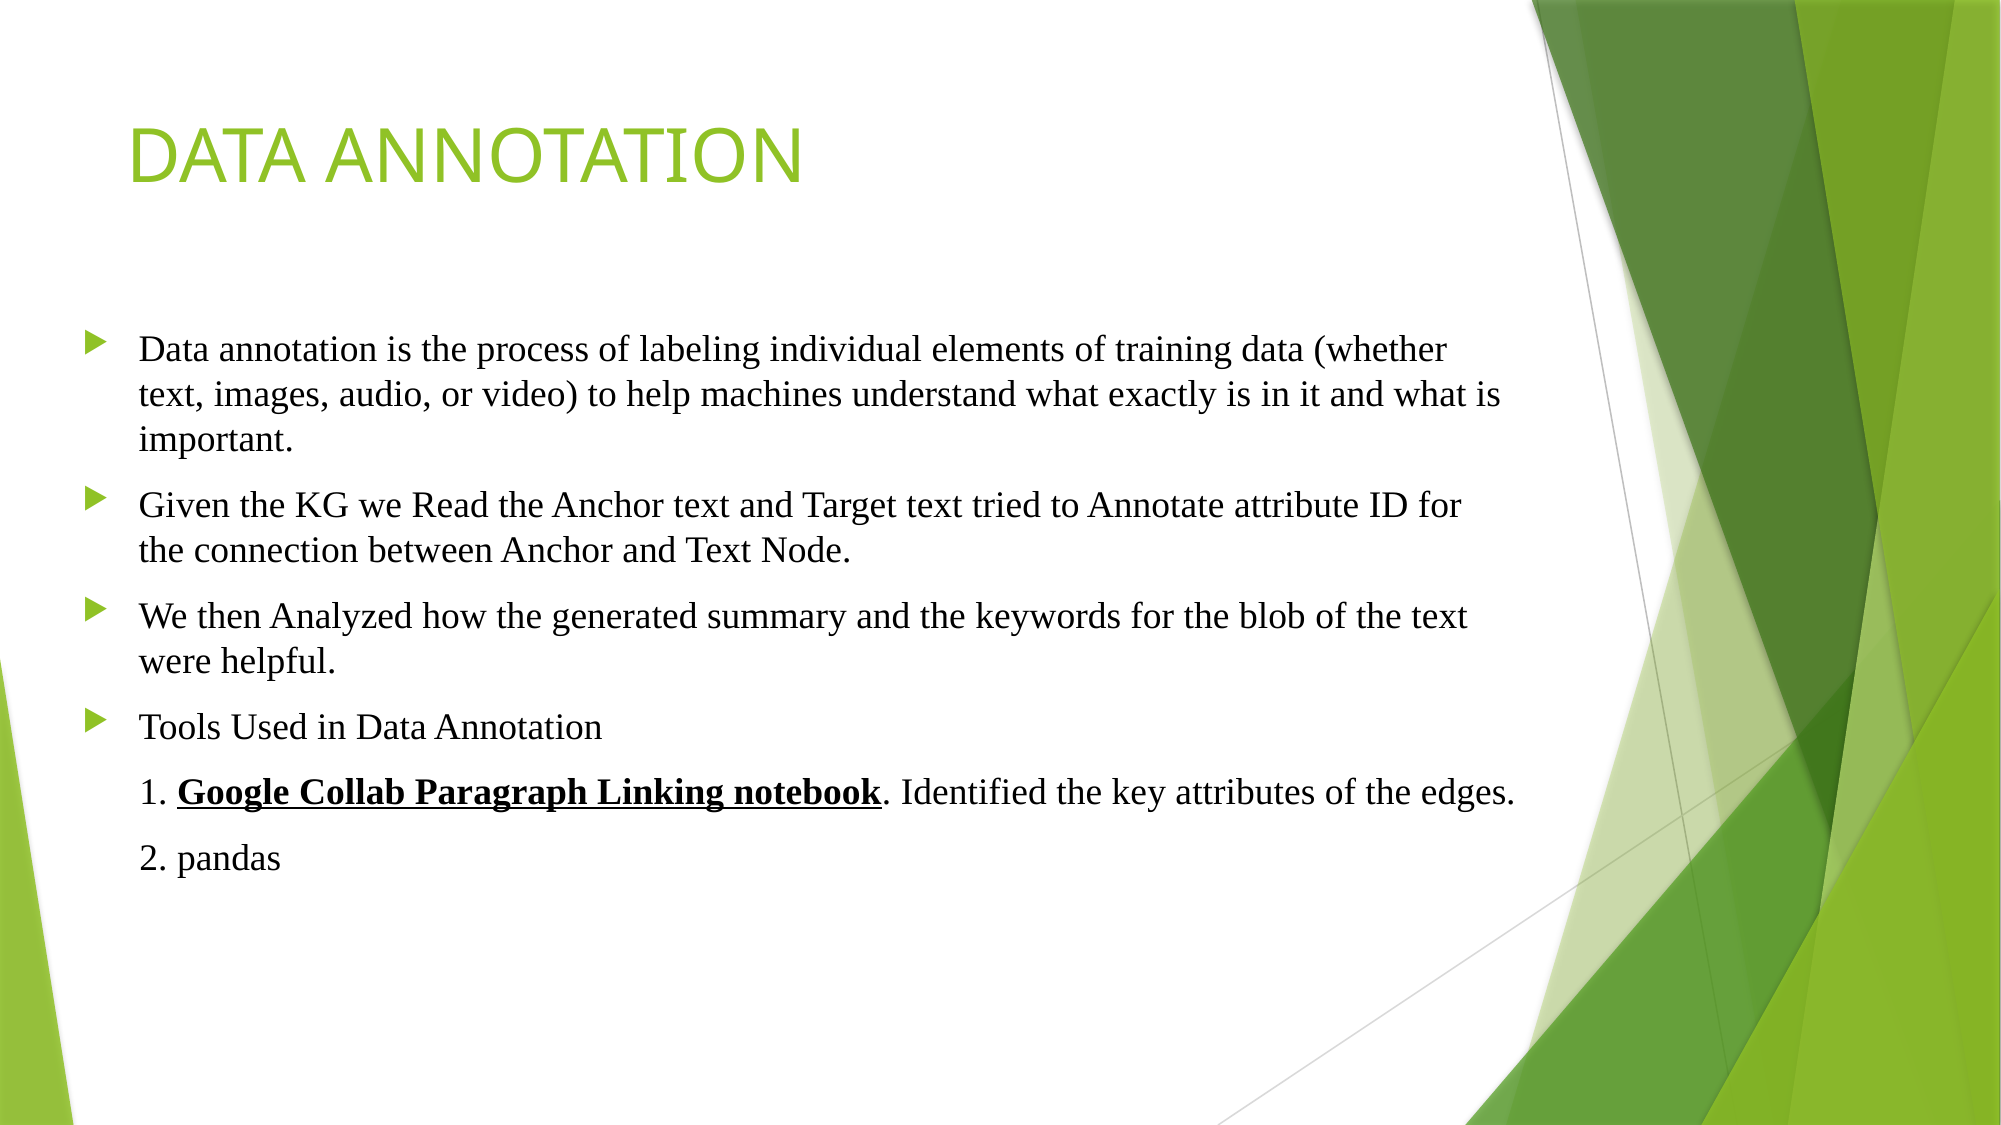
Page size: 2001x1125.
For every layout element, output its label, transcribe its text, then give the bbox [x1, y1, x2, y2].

title DATA ANNOTATION [111, 99, 1522, 316]
list Data annotation is the process of labeling individual elements of training data (whether text, images, audio, or video) to help machines understand what exactly is in it and what is important. Given the KG we Read the Anchor text and Target text tried to Annotate attribute ID for the connection between Anchor and Text Node. We then Analyzed how the generated summary and the keywords for the blob of the text were helpful. Tools Used in Data Annotation 1. Google Collab Paragraph Linking notebook. Identified the key attributes of the edges. 2. pandas [67, 316, 1534, 1046]
